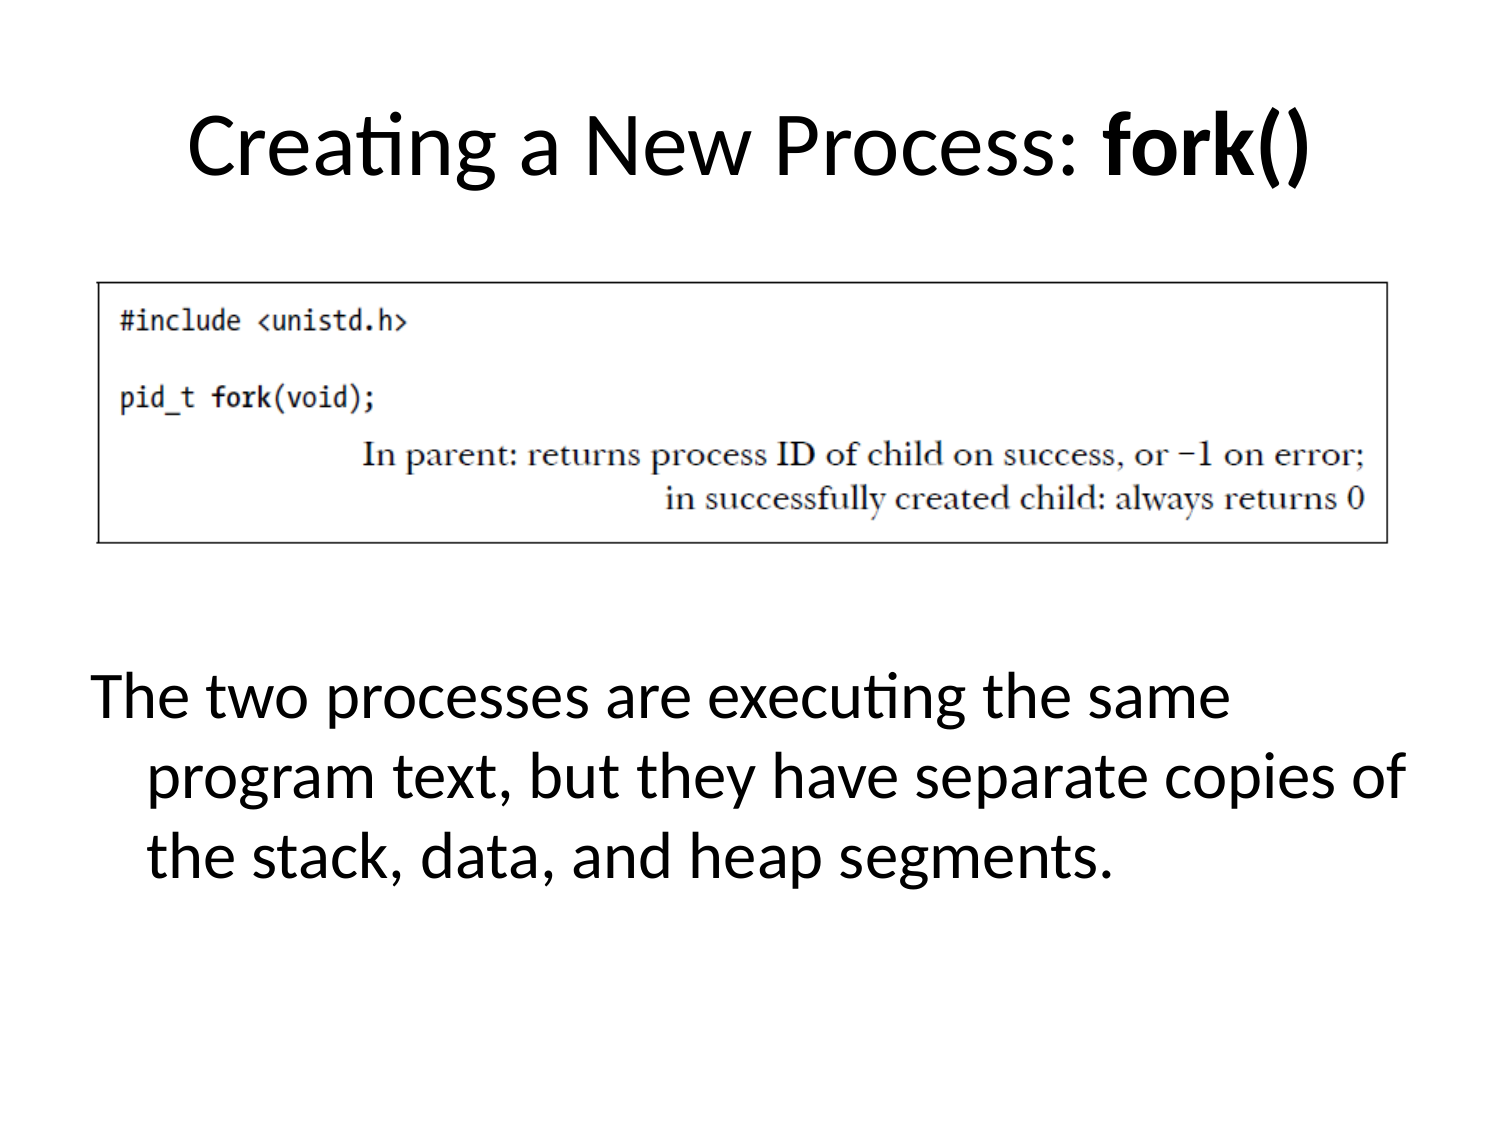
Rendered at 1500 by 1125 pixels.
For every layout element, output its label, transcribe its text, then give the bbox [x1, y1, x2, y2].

text_box The two processes are executing the same program text, but they have separate copies of the stack, data, and heap segments. [74, 644, 1425, 1005]
title Creating a New Process: fork() [75, 45, 1425, 233]
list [70, 257, 1421, 569]
